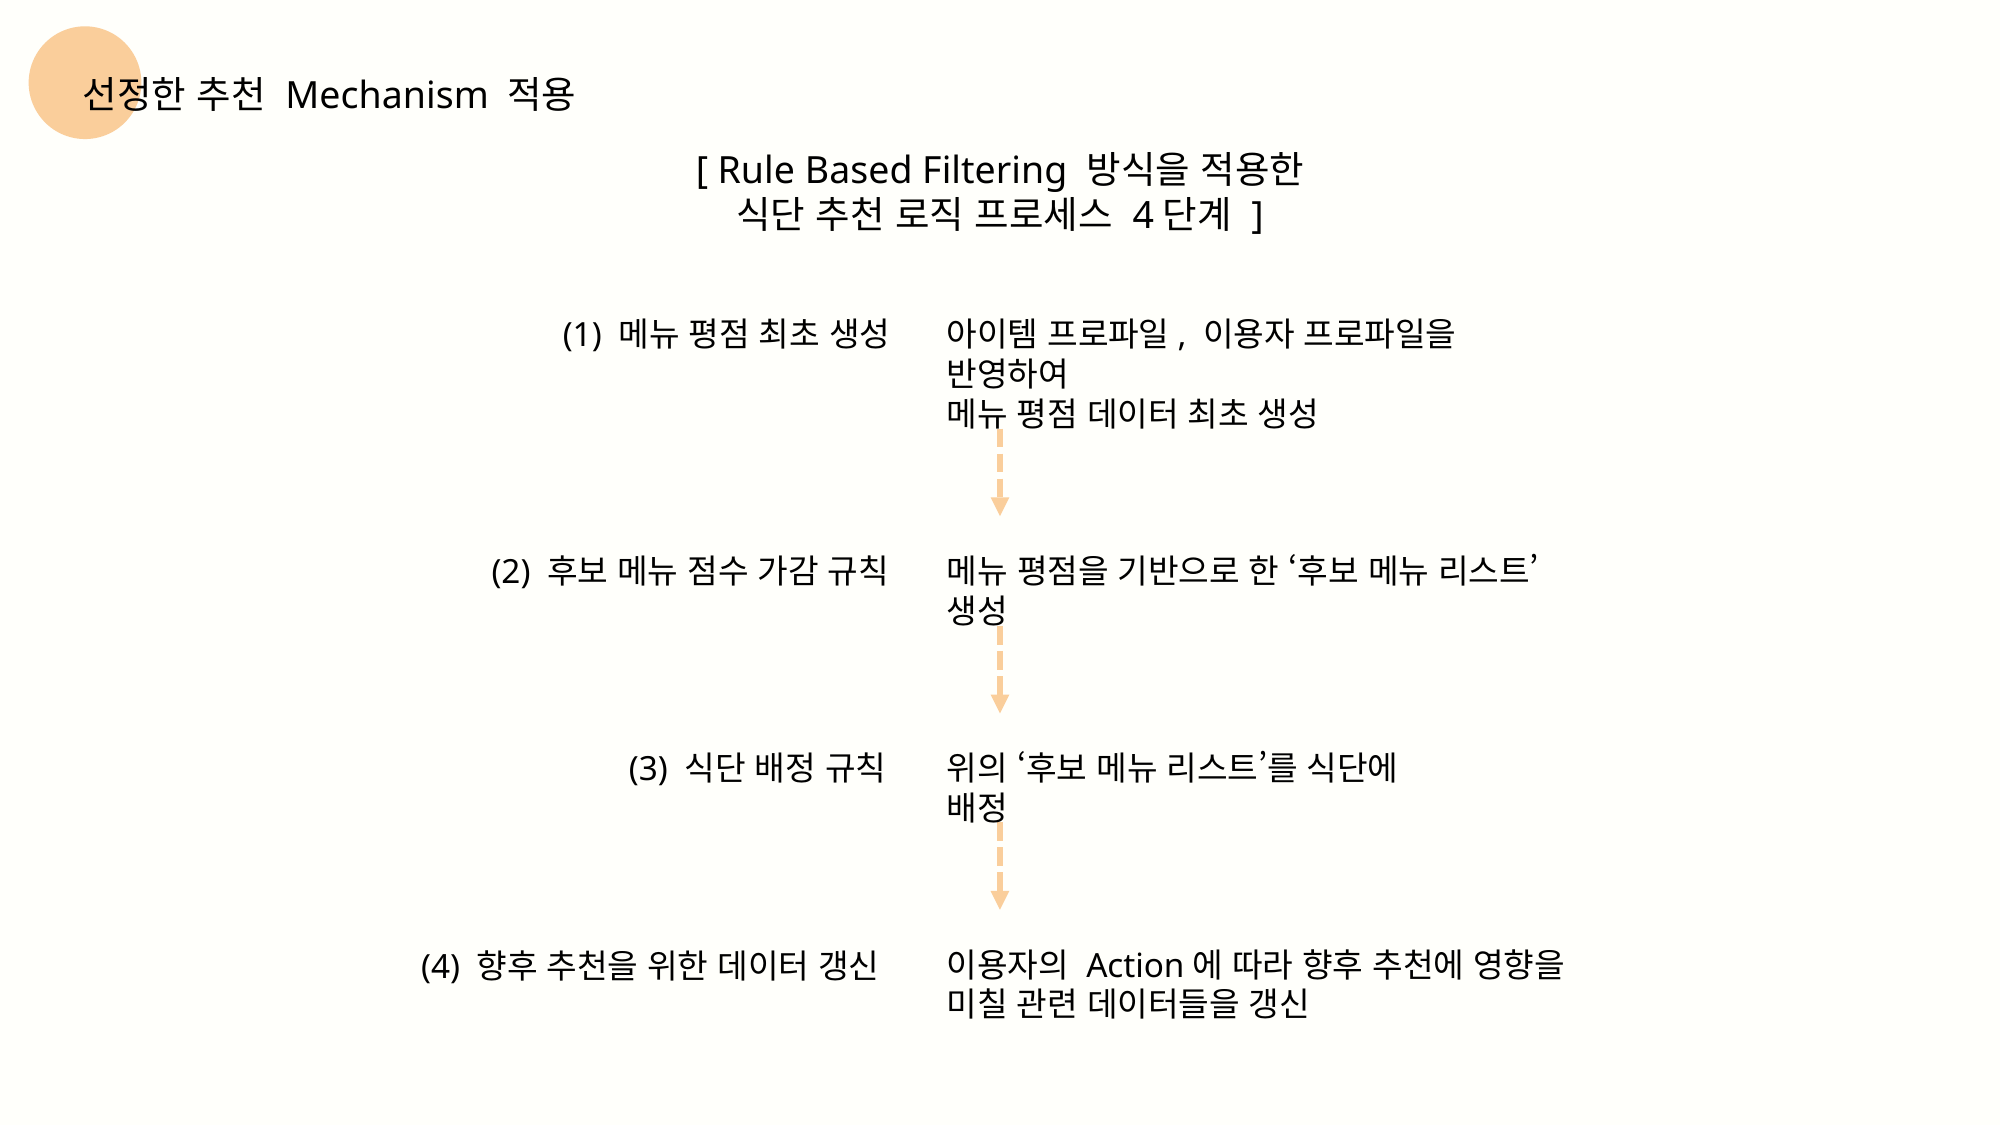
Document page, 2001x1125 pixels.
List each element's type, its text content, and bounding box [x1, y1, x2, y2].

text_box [400, 305, 1600, 1033]
text_box 선정한 추천 Mechanism 적용 [68, 63, 592, 123]
text_box [27, 25, 139, 141]
text_box [ Rule Based Filtering 방식을 적용한 식단 추천 로직 프로세스 4단계 ] [681, 139, 1319, 244]
